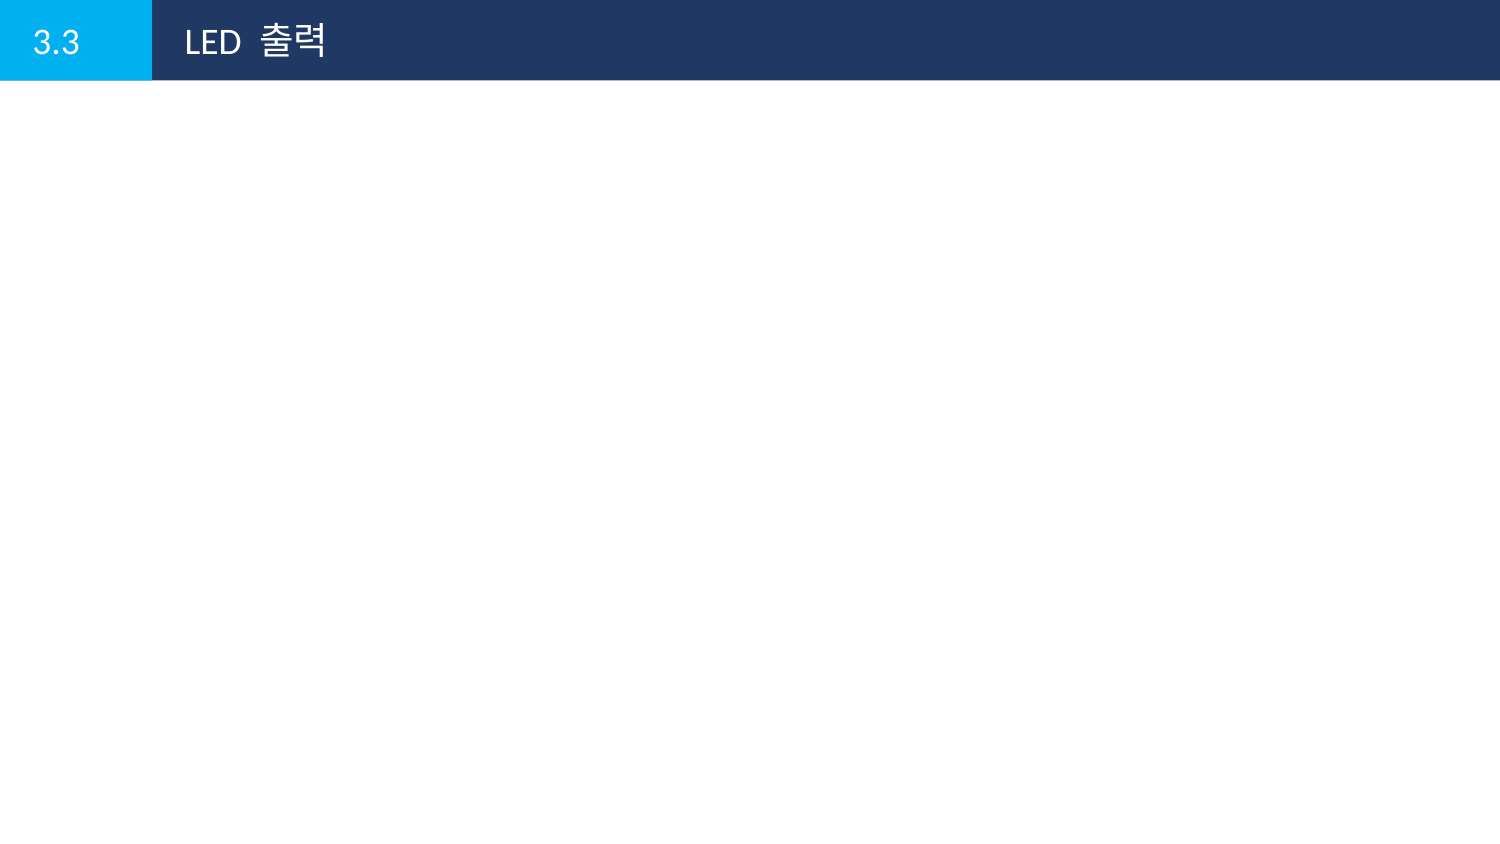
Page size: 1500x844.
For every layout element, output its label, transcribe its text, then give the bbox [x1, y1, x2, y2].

text_box 3.3 [17, 9, 115, 70]
text_box [153, 0, 1500, 81]
text_box [0, 0, 153, 81]
text_box LED 출력 [169, 9, 945, 70]
